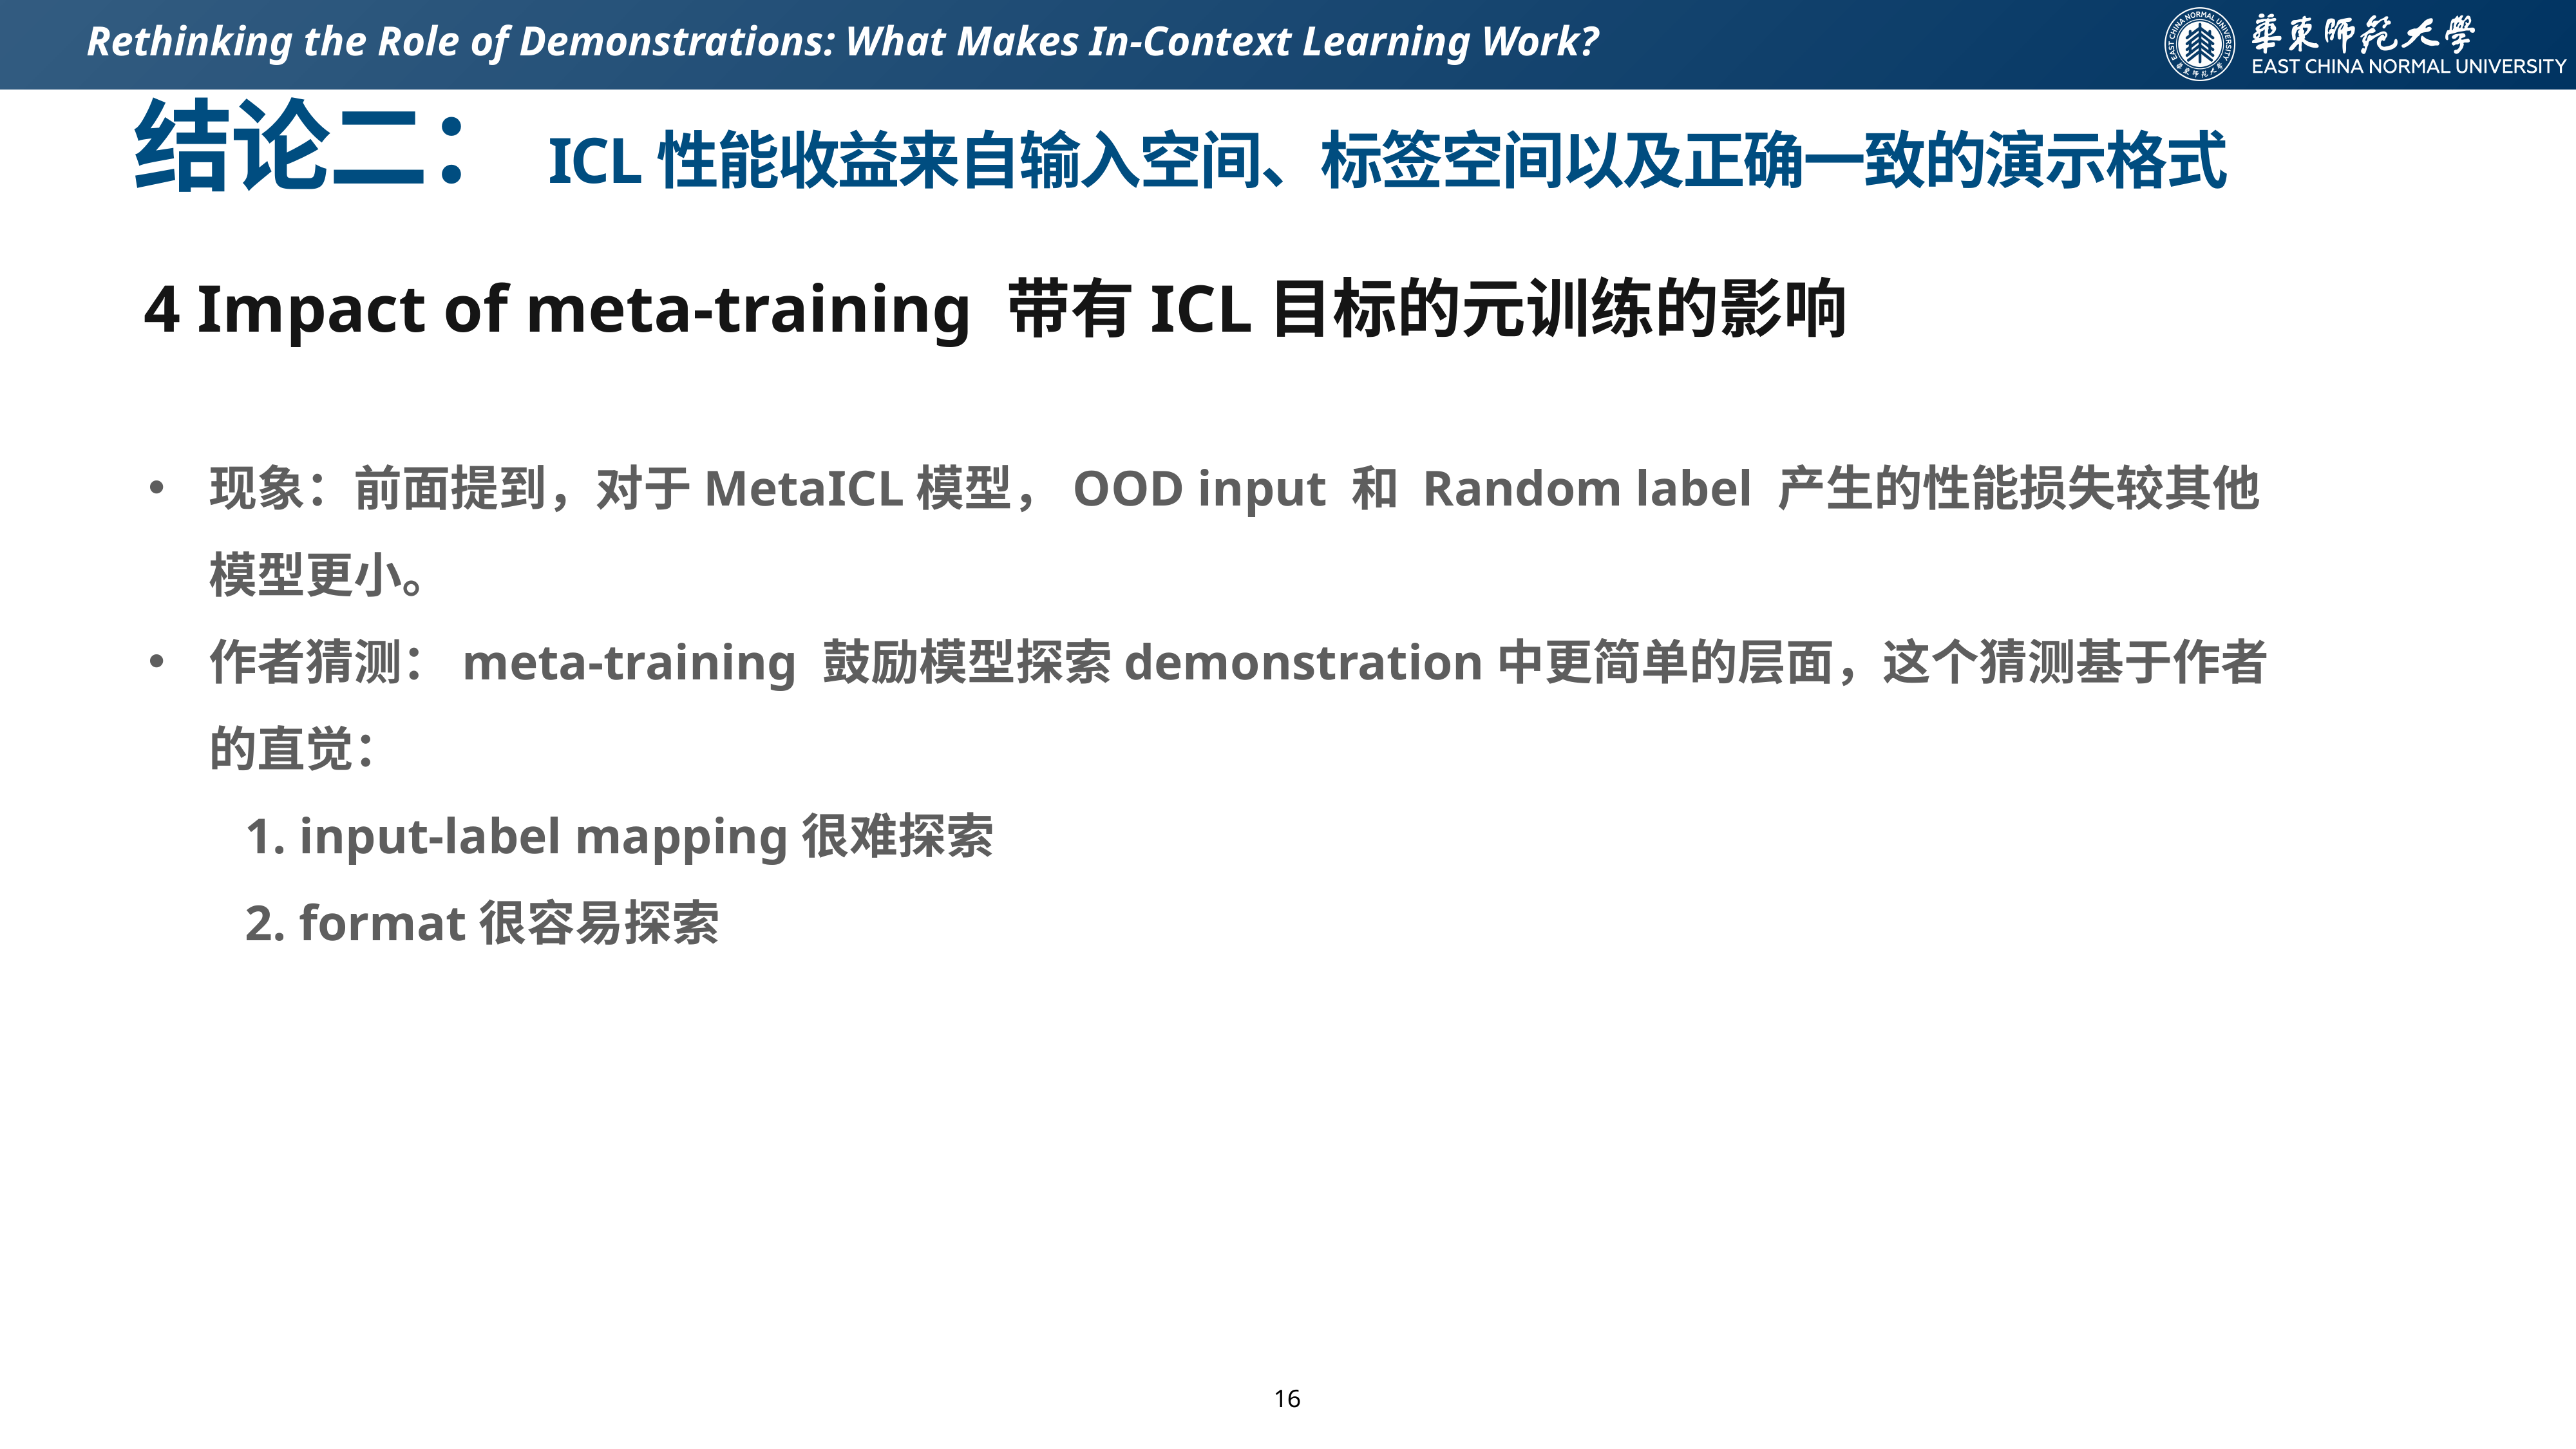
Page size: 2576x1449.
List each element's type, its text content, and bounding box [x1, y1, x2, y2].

title 结论二：ICL性能收益来自输入空间、标签空间以及正确一致的演示格式 [127, 100, 2449, 252]
text_box 现象：前面提到，对于MetaICL模型，OOD input 和 Random label 产生的性能损失较其他模型更小。 作者猜测：meta-training 鼓励模型探索demonstration中更简单的层面，这个猜测基于作者的直觉： 1. input-label mapping很难探索 2. format很容易探索 [138, 423, 2300, 955]
text_box 4 Impact of meta-training 带有ICL目标的元训练的影响 [134, 224, 2448, 350]
slide_number 16 [1267, 1381, 1307, 1422]
picture [2164, 7, 2567, 81]
